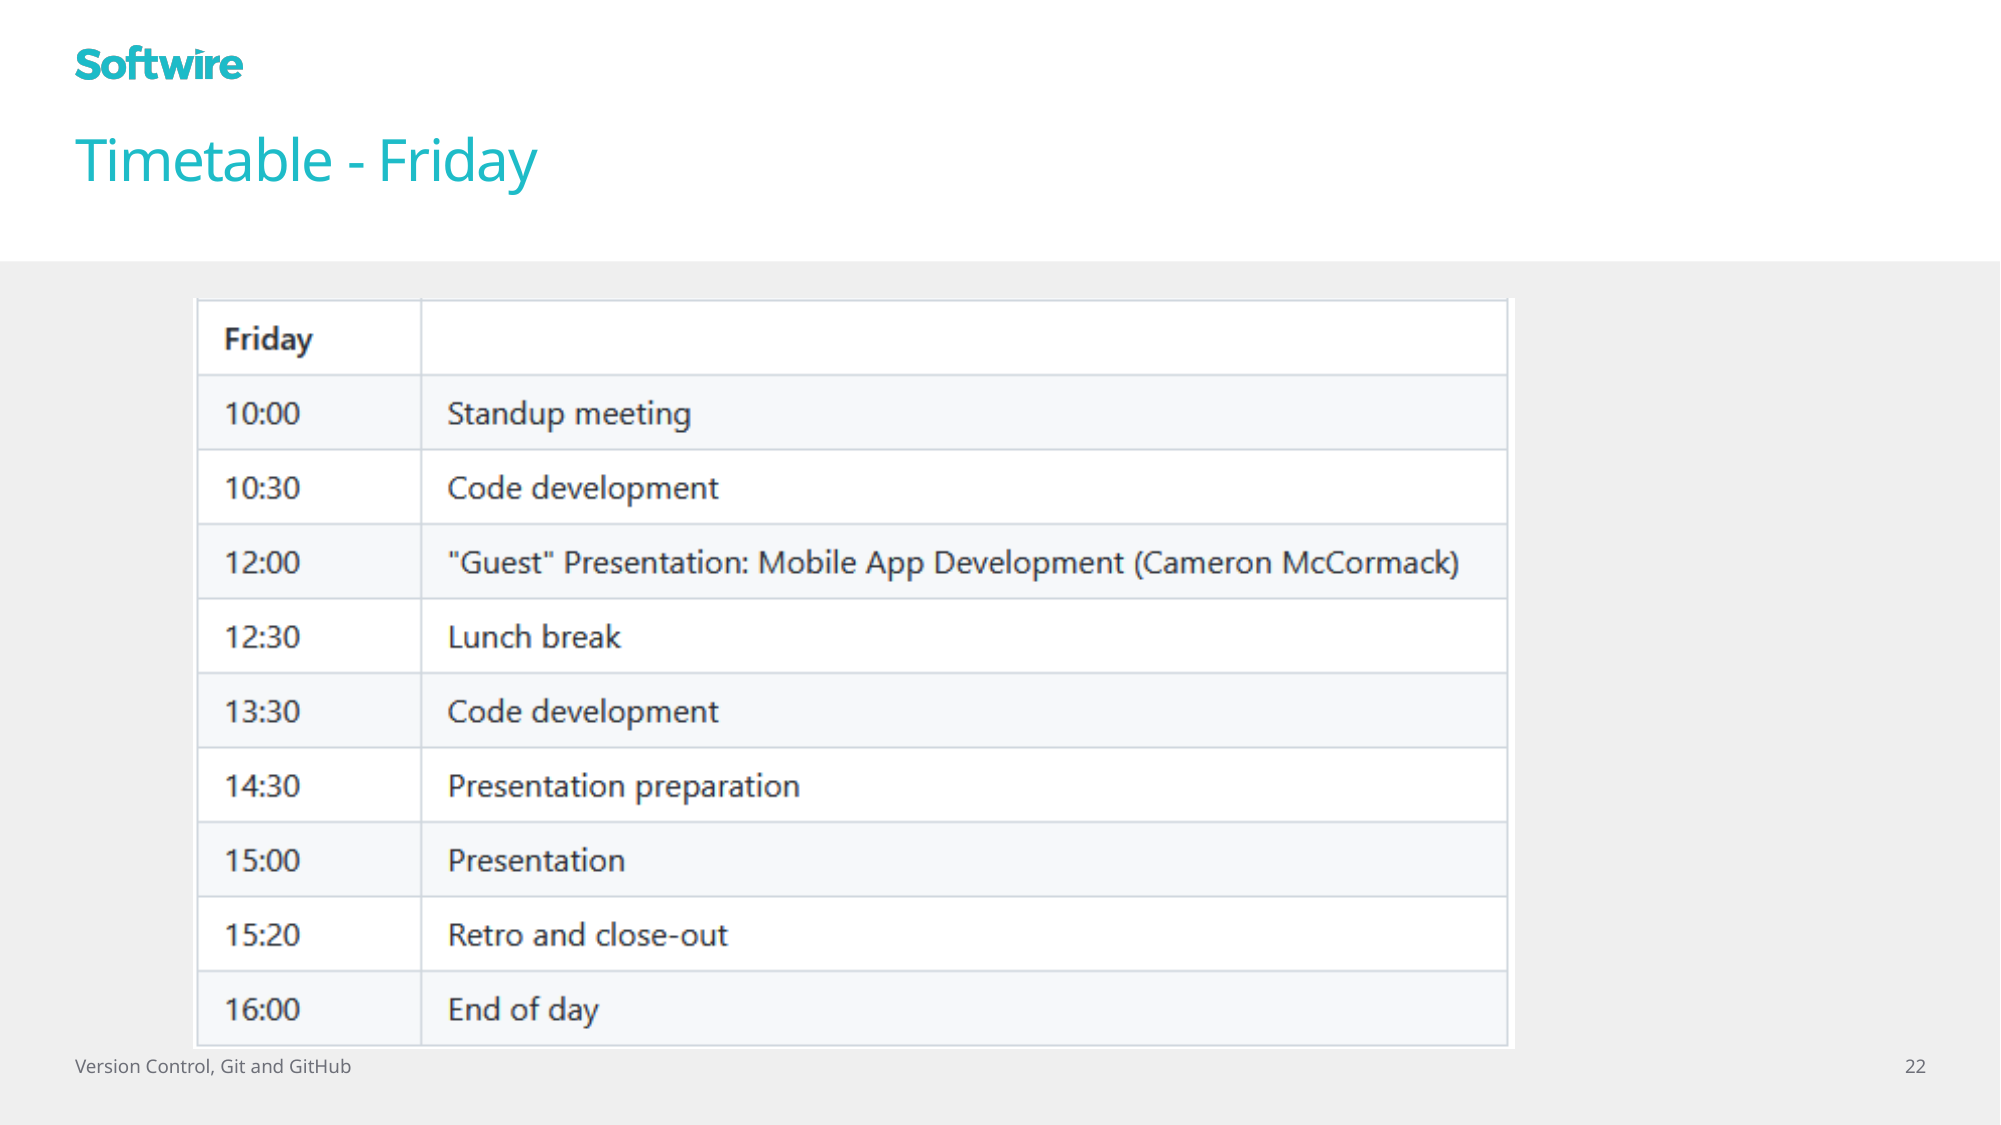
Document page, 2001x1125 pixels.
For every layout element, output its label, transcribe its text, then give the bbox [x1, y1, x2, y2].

picture [193, 298, 1515, 1049]
title Timetable - Friday [75, 131, 1807, 318]
slide_number 22 [1806, 1048, 1927, 1086]
footer Version Control, Git and GitHub [75, 1048, 1442, 1086]
picture [75, 45, 243, 80]
